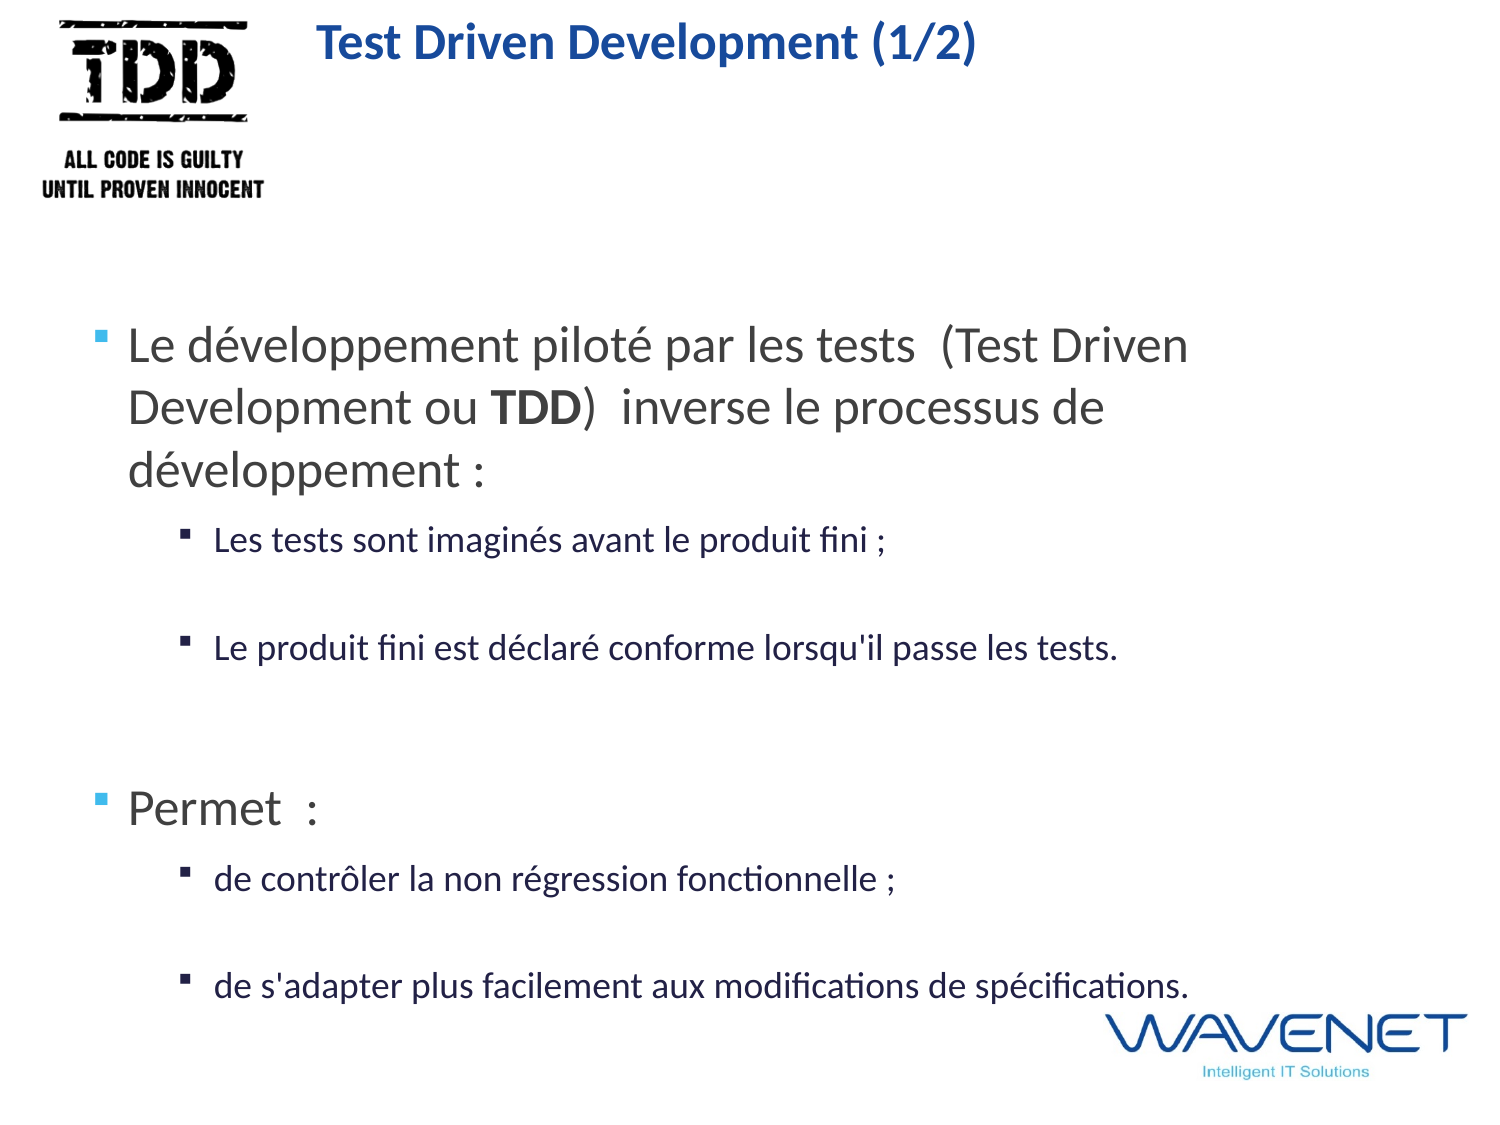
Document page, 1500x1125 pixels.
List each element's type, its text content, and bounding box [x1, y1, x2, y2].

title Test Driven Development (1/2) [316, 0, 1448, 103]
picture [29, 0, 278, 213]
picture [1103, 1012, 1469, 1081]
list Le développement piloté par les tests (Test Driven Development ou TDD) inverse le processus de développement : Les tests sont imaginés avant le produit fini ; Le produit fini est déclaré conforme lorsqu'il passe les tests. Permet : de contrôler la non régression fonctionnelle ; de s'adapter plus facilement aux modifications de spécifications. [76, 302, 1459, 977]
